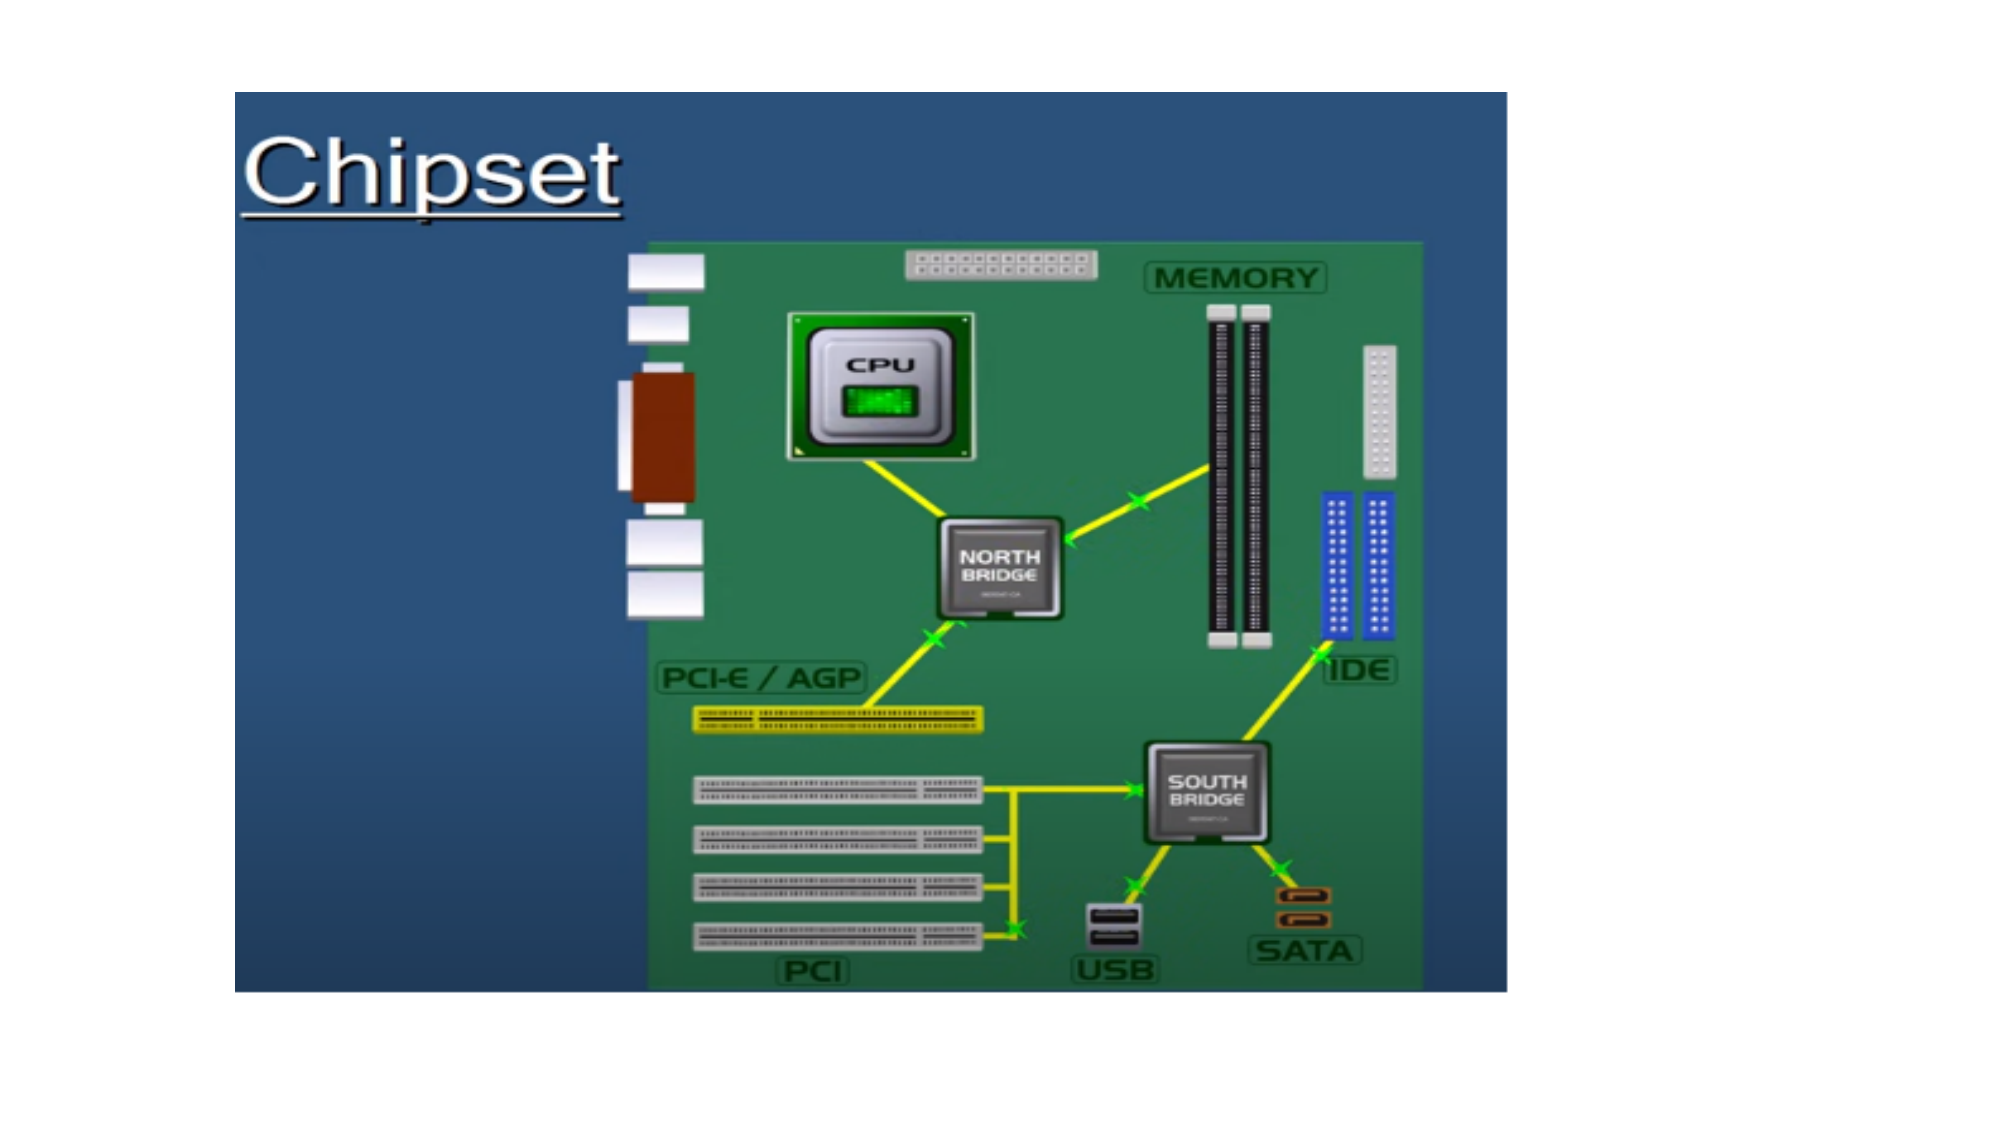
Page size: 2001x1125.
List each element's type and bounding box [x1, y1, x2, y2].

list [235, 92, 1518, 1001]
